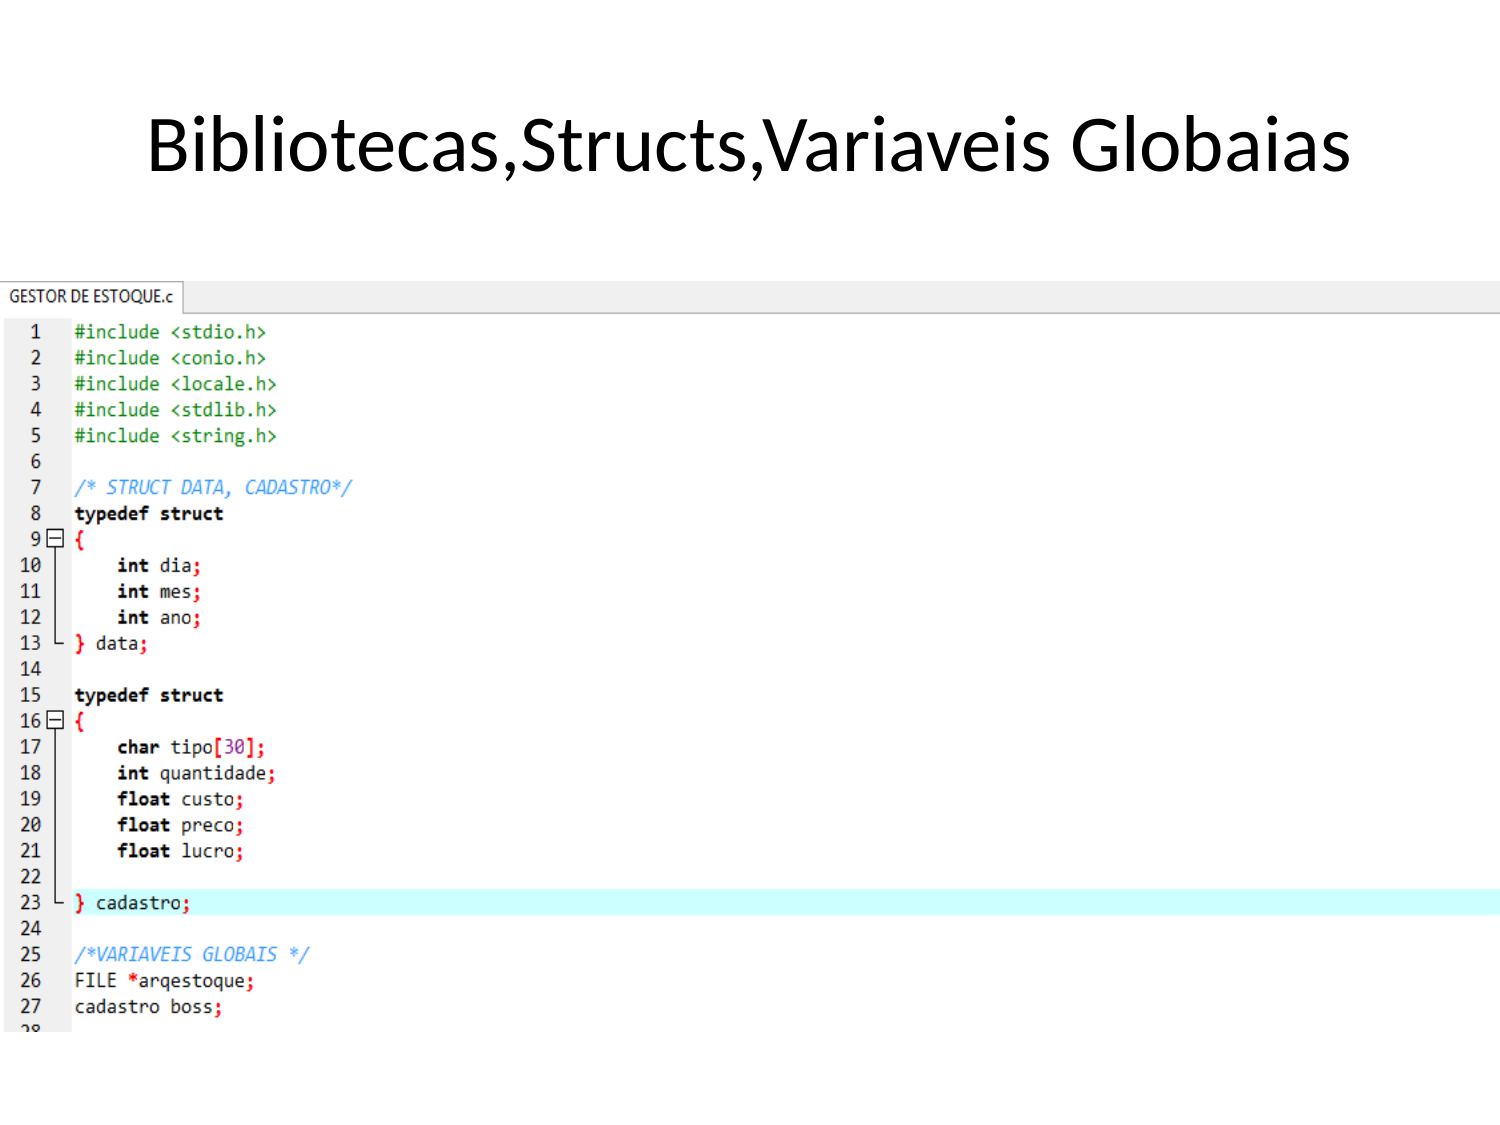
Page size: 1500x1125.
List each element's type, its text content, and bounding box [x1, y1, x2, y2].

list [0, 280, 1500, 1032]
title Bibliotecas,Structs,Variaveis Globaias [75, 45, 1425, 233]
